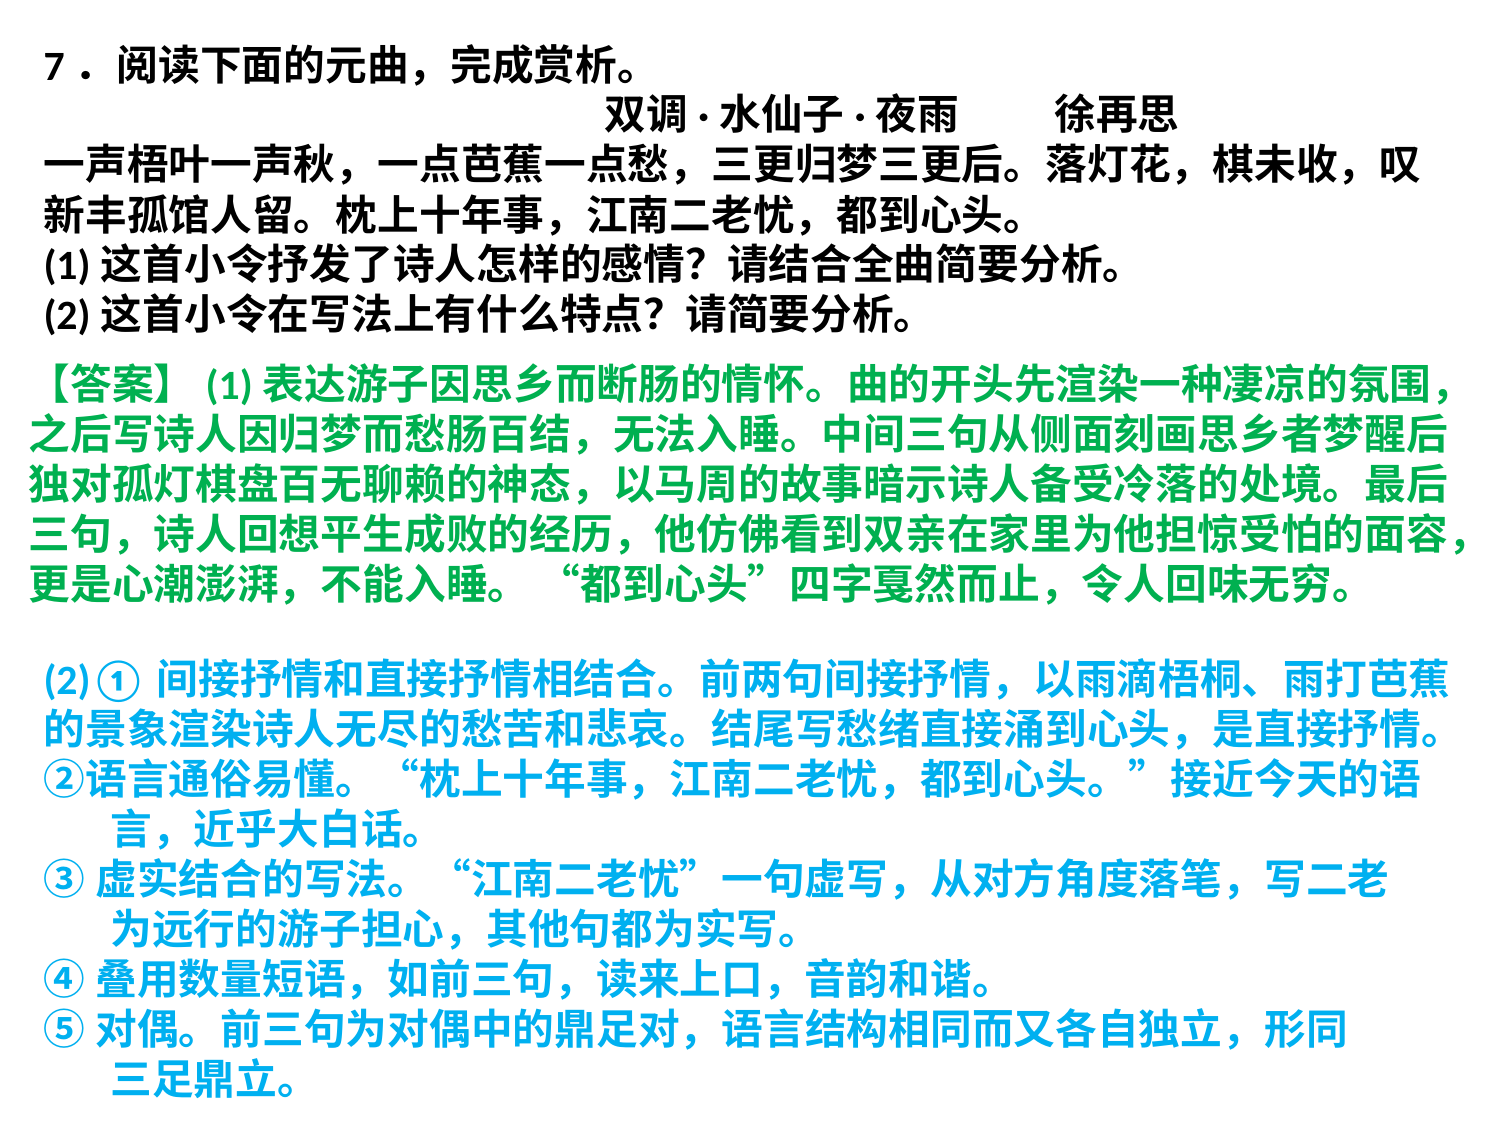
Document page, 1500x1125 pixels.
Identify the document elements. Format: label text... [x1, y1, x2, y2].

text_box 【答案】(1)表达游子因思乡而断肠的情怀。曲的开头先渲染一种凄凉的氛围，之后写诗人因归梦而愁肠百结，无法入睡。中间三句从侧面刻画思乡者梦醒后独对孤灯棋盘百无聊赖的神态，以马周的故事暗示诗人备受冷落的处境。最后三句，诗人回想平生成败的经历，他仿佛看到双亲在家里为他担惊受怕的面容，更是心潮澎湃，不能入睡。 “都到心头”四字戛然而止，令人回味无穷。 [13, 350, 1485, 616]
text_box 7．阅读下面的元曲，完成赏析。 双调·水仙子·夜雨 徐再思 一声梧叶一声秋，一点芭蕉一点愁，三更归梦三更后。落灯花，棋未收，叹新丰孤馆人留。枕上十年事，江南二老忧，都到心头。 (1)这首小令抒发了诗人怎样的感情？请结合全曲简要分析。 (2)这首小令在写法上有什么特点？请简要分析。 [28, 30, 1470, 346]
text_box (2)①间接抒情和直接抒情相结合。前两句间接抒情，以雨滴梧桐、雨打芭蕉的景象渲染诗人无尽的愁苦和悲哀。结尾写愁绪直接涌到心头，是直接抒情。②语言通俗易懂。“枕上十年事，江南二老忧，都到心头。”接近今天的语 言，近乎大白话。 ③虚实结合的写法。“江南二老忧”一句虚写，从对方角度落笔，写二老 为远行的游子担心，其他句都为实写。 ④叠用数量短语，如前三句，读来上口，音韵和谐。 ⑤对偶。前三句为对偶中的鼎足对，语言结构相同而又各自独立，形同 三足鼎立。 [28, 645, 1470, 1111]
